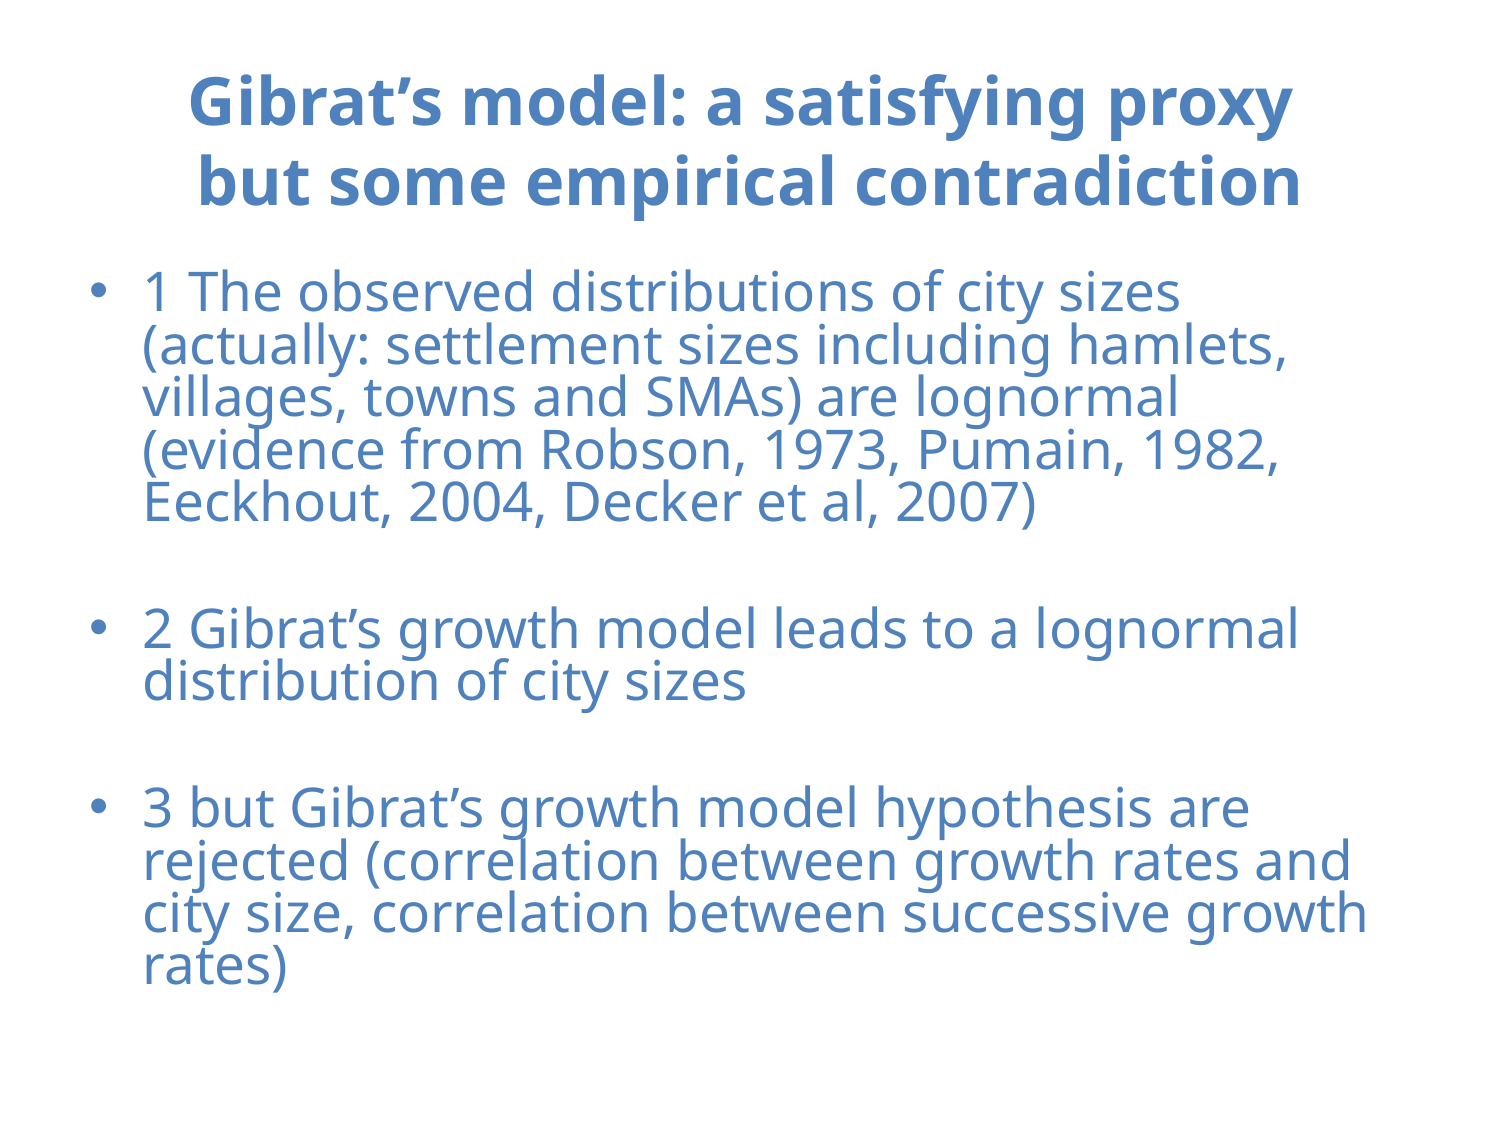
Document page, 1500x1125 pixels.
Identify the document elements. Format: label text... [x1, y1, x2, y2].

text_box Gibrat’s model: a satisfying proxy but some empirical contradiction [75, 45, 1425, 233]
text_box 1 The observed distributions of city sizes (actually: settlement sizes including hamlets, villages, towns and SMAs) are lognormal (evidence from Robson, 1973, Pumain, 1982, Eeckhout, 2004, Decker et al, 2007) 2 Gibrat’s growth model leads to a lognormal distribution of city sizes 3 but Gibrat’s growth model hypothesis are rejected (correlation between growth rates and city size, correlation between successive growth rates) [75, 262, 1425, 1005]
